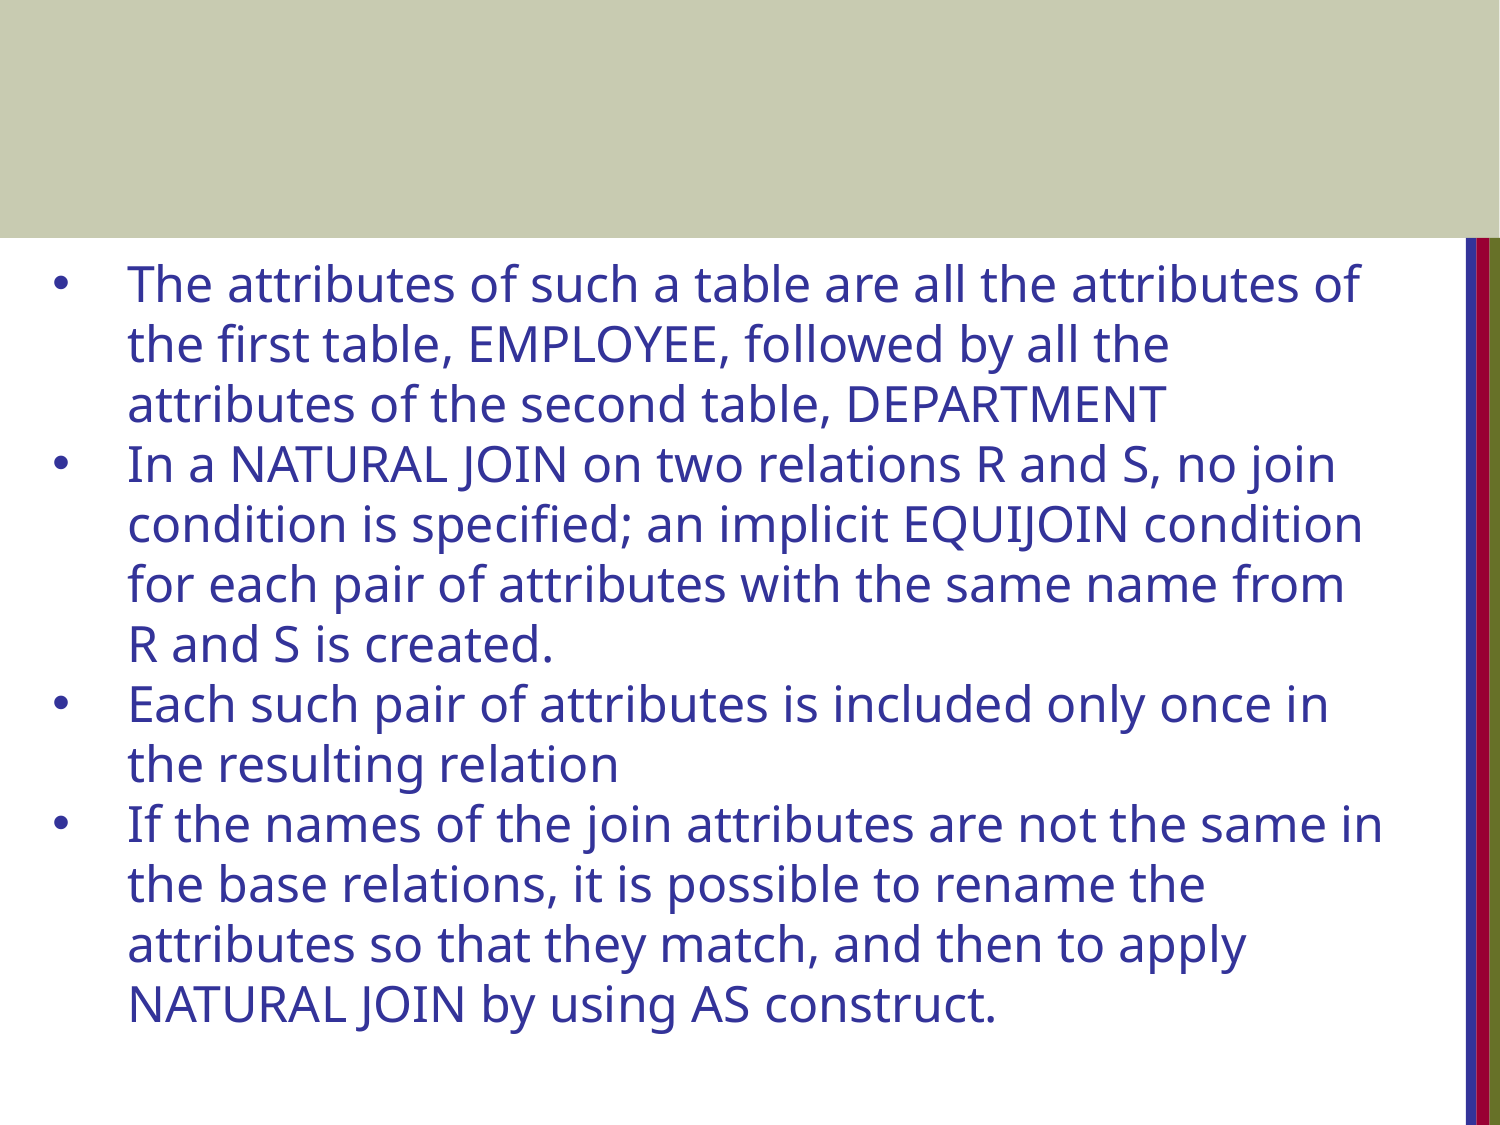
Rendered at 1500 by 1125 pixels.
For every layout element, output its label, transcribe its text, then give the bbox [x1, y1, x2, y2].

list The attributes of such a table are all the attributes of the first table, EMPLOYEE, followed by all the attributes of the second table, DEPARTMENT In a NATURAL JOIN on two relations R and S, no join condition is specified; an implicit EQUIJOIN condition for each pair of attributes with the same name from R and S is created. Each such pair of attributes is included only once in the resulting relation If the names of the join attributes are not the same in the base relations, it is possible to rename the attributes so that they match, and then to apply NATURAL JOIN by using AS construct. [52, 252, 1387, 1040]
